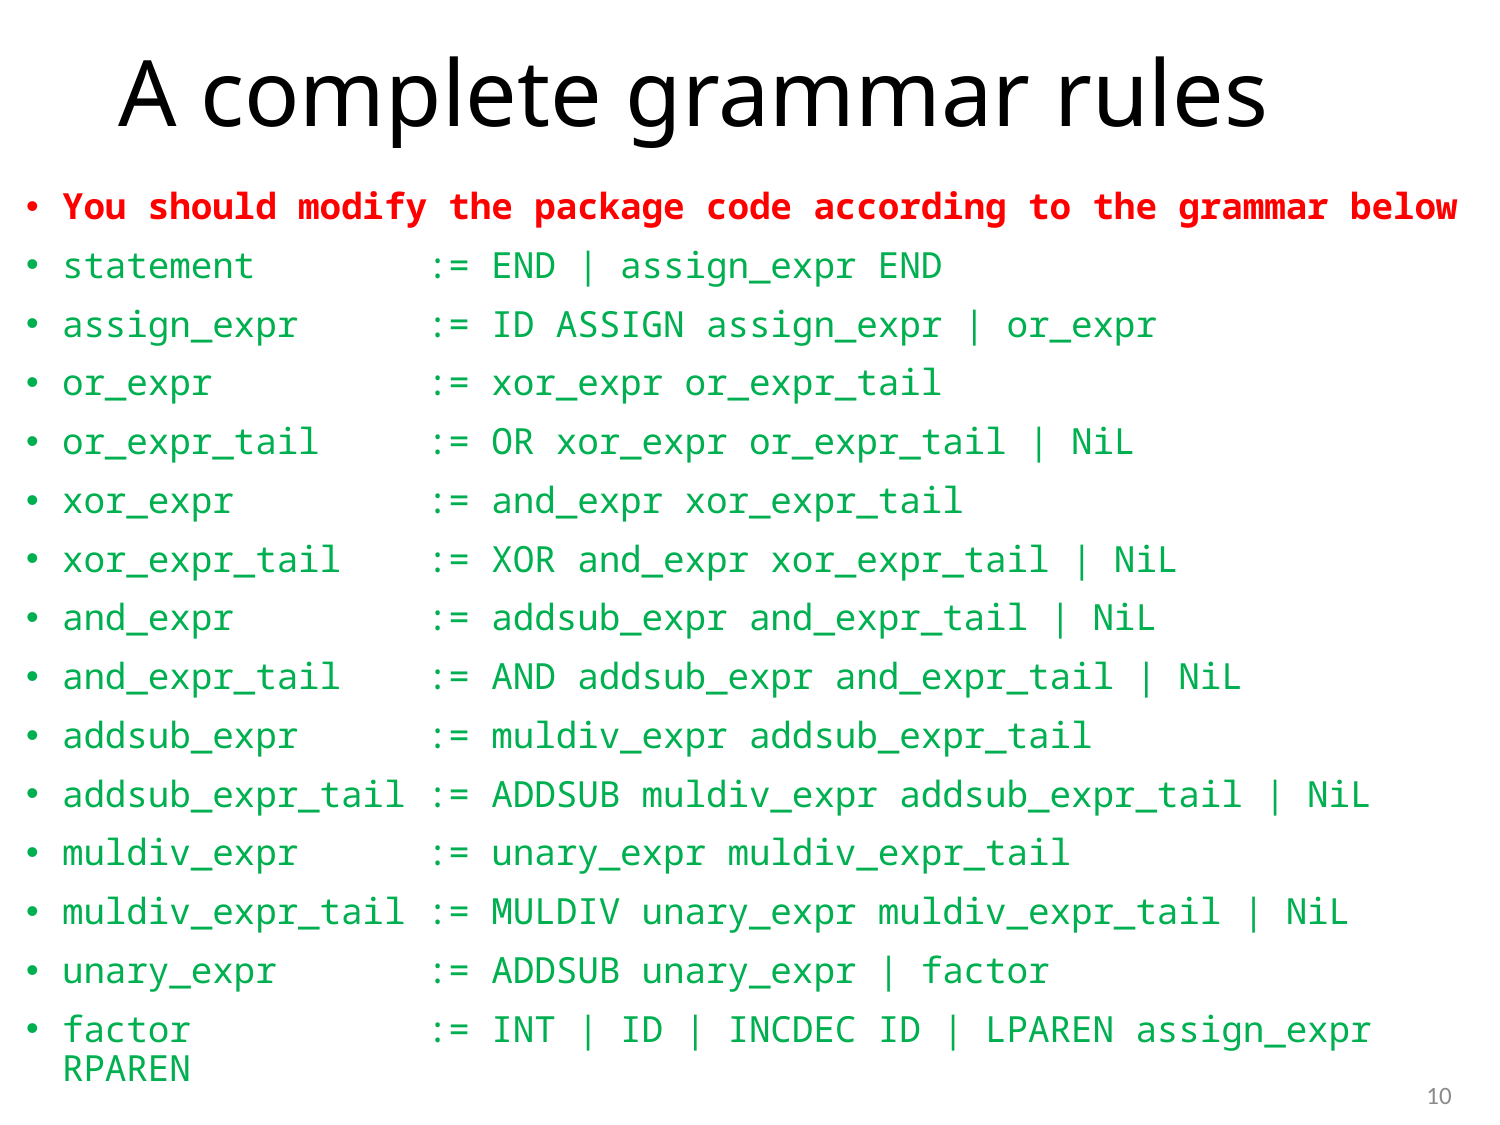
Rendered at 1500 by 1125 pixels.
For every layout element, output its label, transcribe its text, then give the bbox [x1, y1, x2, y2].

list You should modify the package code according to the grammar below statement := END | assign_expr END assign_expr := ID ASSIGN assign_expr | or_expr or_expr := xor_expr or_expr_tail or_expr_tail := OR xor_expr or_expr_tail | NiL xor_expr := and_expr xor_expr_tail xor_expr_tail := XOR and_expr xor_expr_tail | NiL and_expr := addsub_expr and_expr_tail | NiL and_expr_tail := AND addsub_expr and_expr_tail | NiL addsub_expr := muldiv_expr addsub_expr_tail addsub_expr_tail := ADDSUB muldiv_expr addsub_expr_tail | NiL muldiv_expr := unary_expr muldiv_expr_tail muldiv_expr_tail := MULDIV unary_expr muldiv_expr_tail | NiL unary_expr := ADDSUB unary_expr | factor factor := INT | ID | INCDEC ID | LPAREN assign_expr RPAREN [11, 181, 1489, 1107]
title A complete grammar rules [103, 0, 1397, 181]
slide_number 10 [1129, 1065, 1467, 1125]
